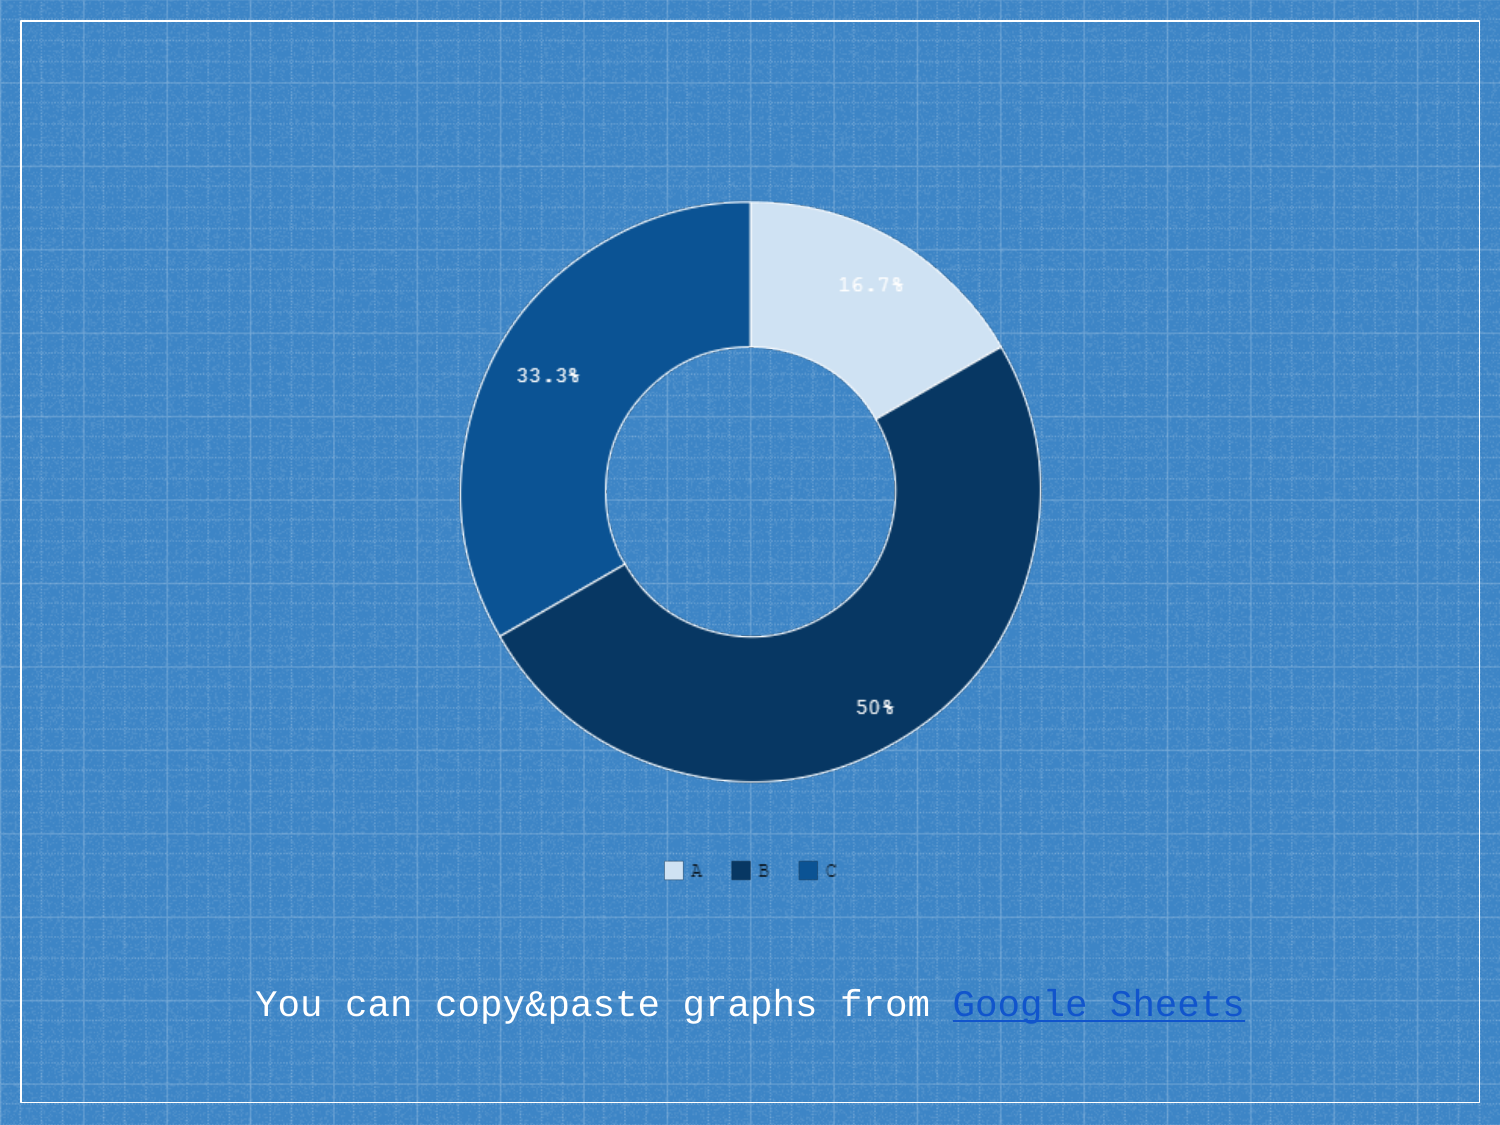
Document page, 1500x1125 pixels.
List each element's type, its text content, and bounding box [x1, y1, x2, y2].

list You can copy&paste graphs from Google Sheets [75, 963, 1425, 1078]
picture [0, 0, 1500, 1125]
